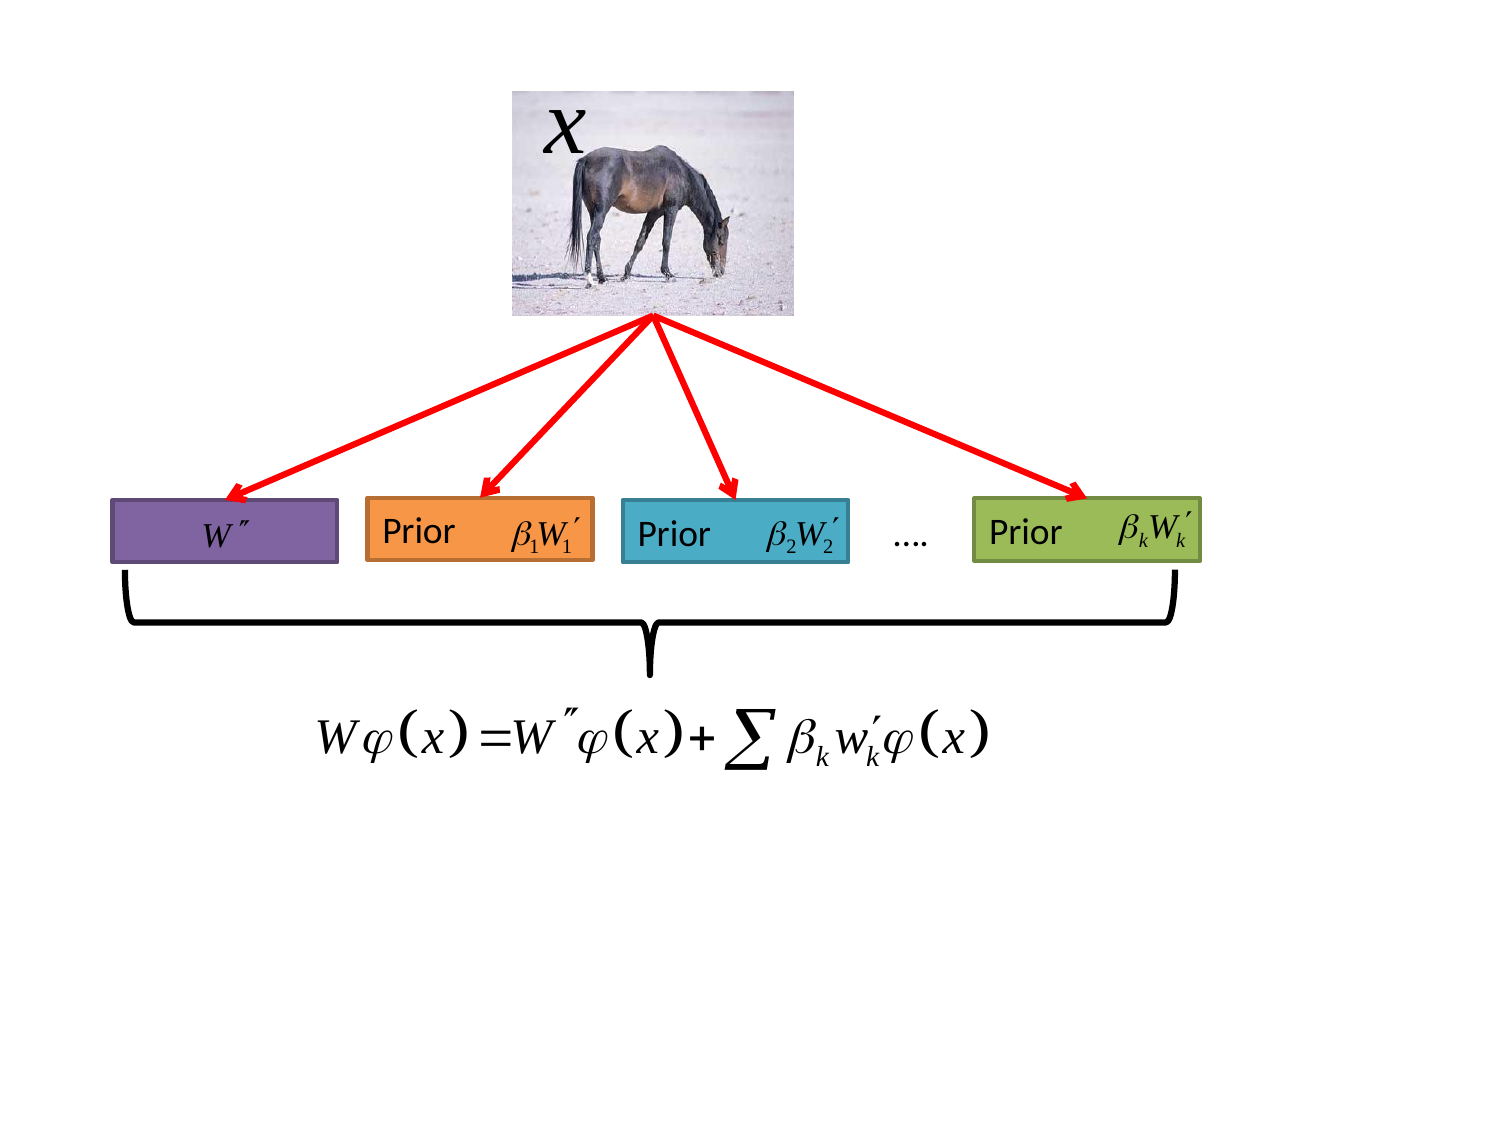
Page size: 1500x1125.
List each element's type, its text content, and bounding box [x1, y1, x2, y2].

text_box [367, 510, 593, 563]
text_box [479, 315, 649, 498]
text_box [653, 315, 1088, 499]
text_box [974, 498, 1201, 562]
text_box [224, 315, 477, 501]
text_box [124, 569, 1176, 676]
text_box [622, 507, 849, 563]
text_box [311, 687, 993, 783]
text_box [512, 90, 795, 314]
text_box …. [878, 507, 944, 562]
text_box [112, 499, 338, 563]
